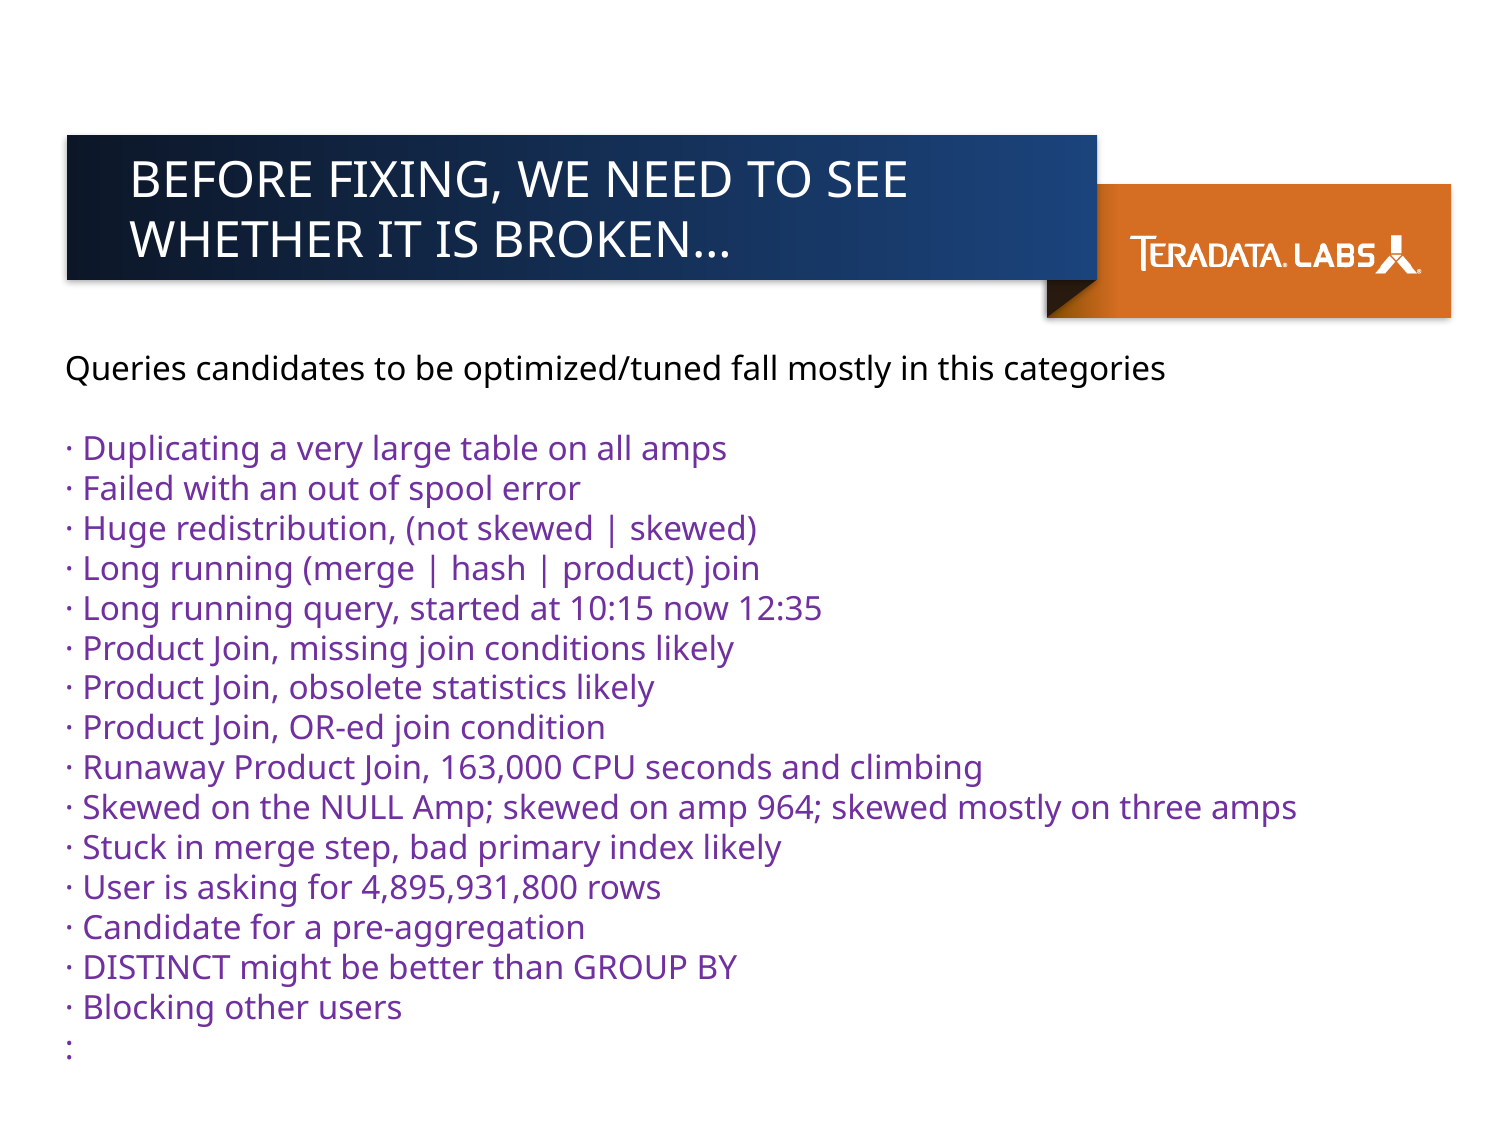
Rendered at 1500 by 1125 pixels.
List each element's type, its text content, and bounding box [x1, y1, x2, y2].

text_box Queries candidates to be optimized/tuned fall mostly in this categories · Duplicating a very large table on all amps · Failed with an out of spool error · Huge redistribution, (not skewed | skewed) · Long running (merge | hash | product) join · Long running query, started at 10:15 now 12:35 · Product Join, missing join conditions likely · Product Join, obsolete statistics likely · Product Join, OR-ed join condition · Runaway Product Join, 163,000 CPU seconds and climbing · Skewed on the NULL Amp; skewed on amp 964; skewed mostly on three amps · Stuck in merge step, bad primary index likely · User is asking for 4,895,931,800 rows · Candidate for a pre-aggregation · DISTINCT might be better than GROUP BY · Blocking other users : [49, 299, 1475, 1074]
title BEFORE FIXING, WE NEED TO SEE WHETHER IT IS BROKEN… [114, 135, 1058, 280]
picture [1104, 210, 1442, 295]
